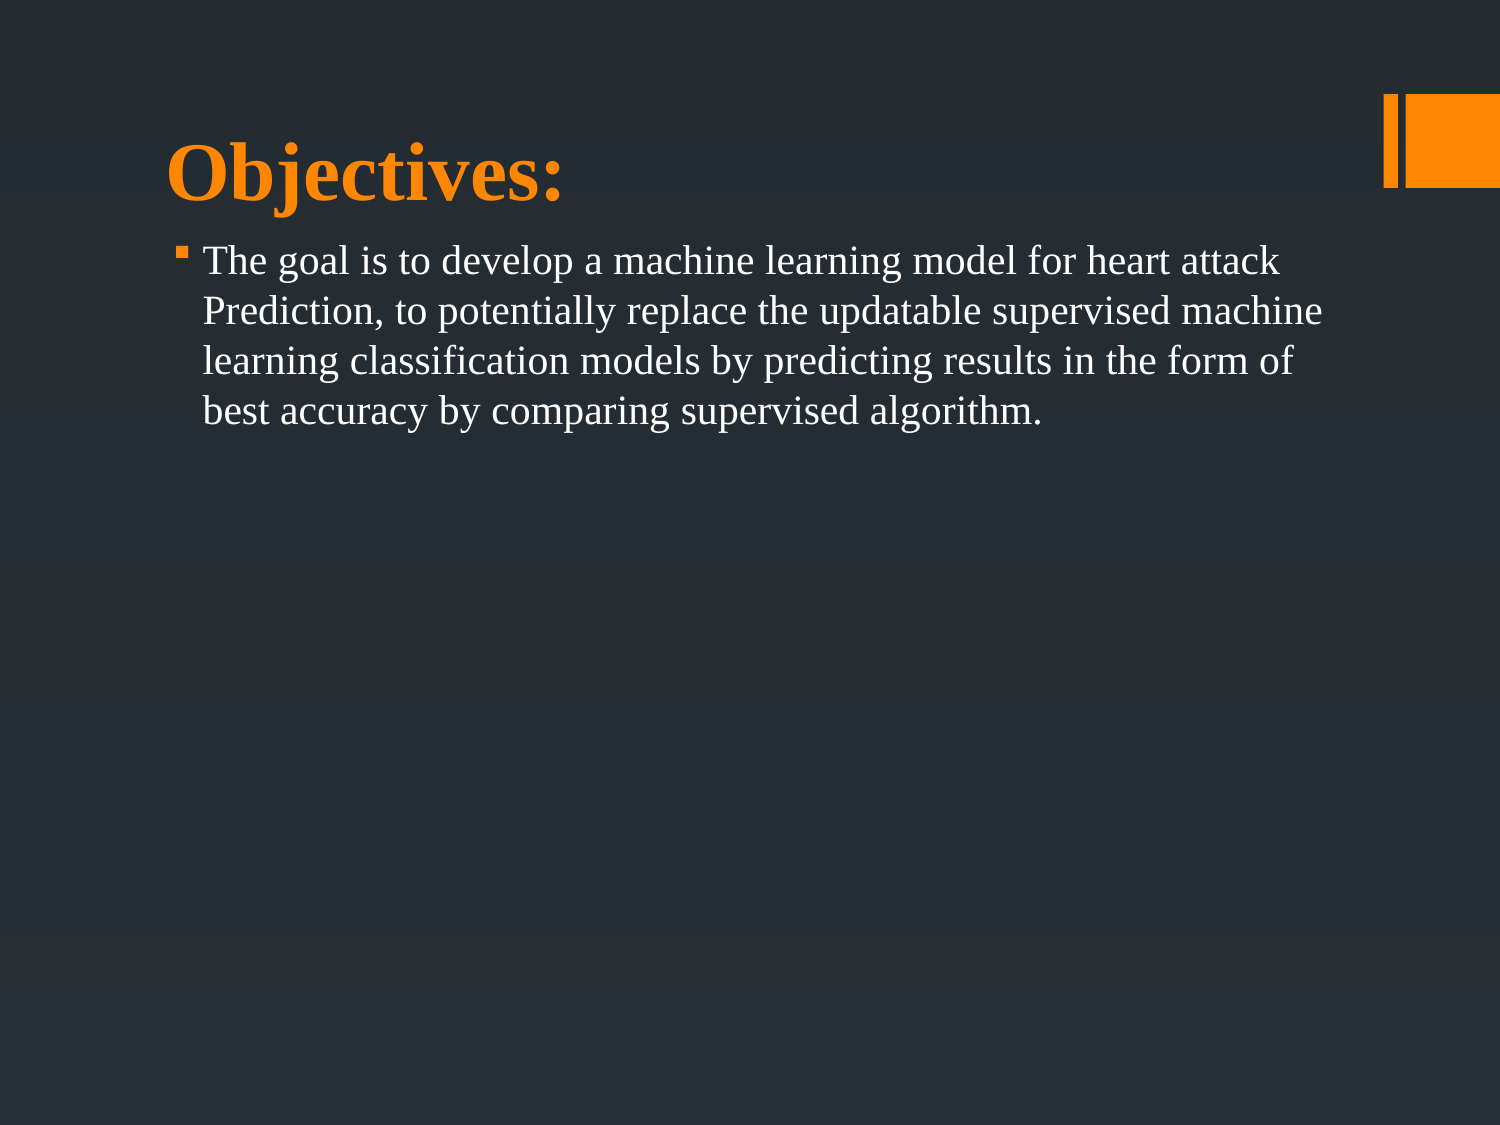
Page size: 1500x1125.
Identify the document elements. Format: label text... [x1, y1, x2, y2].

list The goal is to develop a machine learning model for heart attack Prediction, to potentially replace the updatable supervised machine learning classification models by predicting results in the form of best accuracy by comparing supervised algorithm. [150, 224, 1350, 1035]
title Objectives: [150, 99, 1350, 224]
